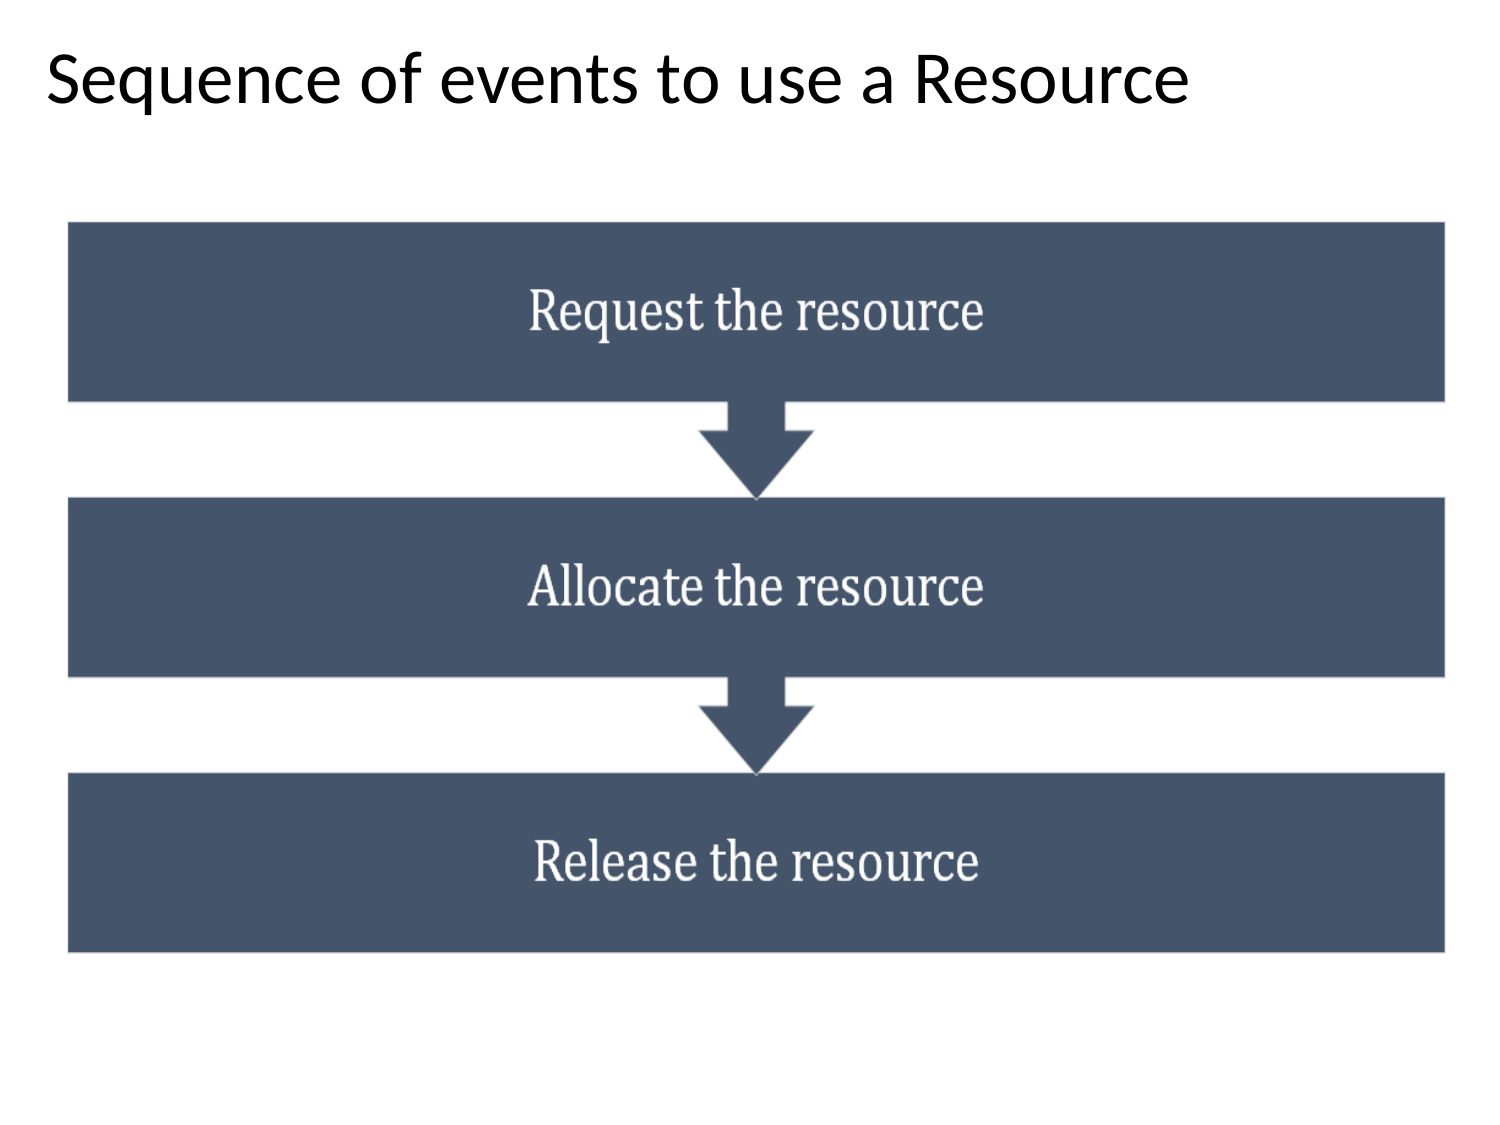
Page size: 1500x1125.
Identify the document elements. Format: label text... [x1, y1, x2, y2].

picture [66, 220, 1446, 954]
title Sequence of events to use a Resource [44, 26, 1456, 217]
